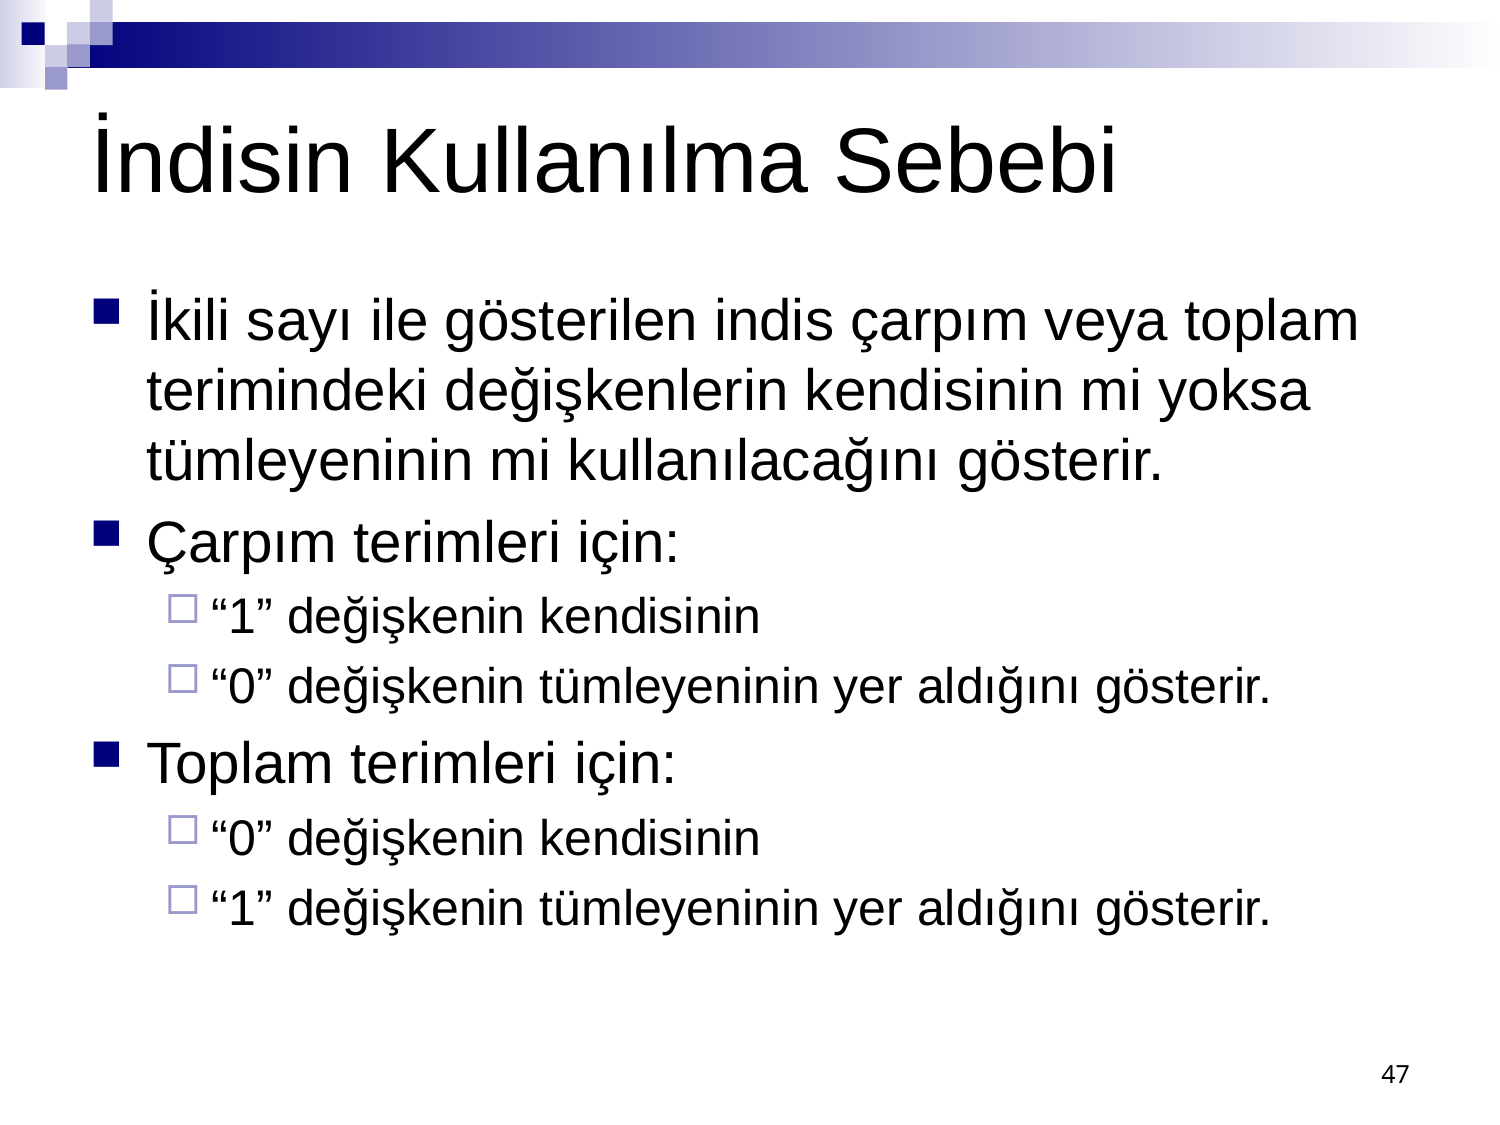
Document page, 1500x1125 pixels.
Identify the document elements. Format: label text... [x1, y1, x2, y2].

list İkili sayı ile gösterilen indis çarpım veya toplam terimindeki değişkenlerin kendisinin mi yoksa tümleyeninin mi kullanılacağını gösterir. Çarpım terimleri için: “1” değişkenin kendisinin “0” değişkenin tümleyeninin yer aldığını gösterir. Toplam terimleri için: “0” değişkenin kendisinin “1” değişkenin tümleyeninin yer aldığını gösterir. [74, 274, 1426, 1038]
title İndisin Kullanılma Sebebi [74, 62, 1426, 251]
slide_number 47 [1074, 1038, 1426, 1101]
